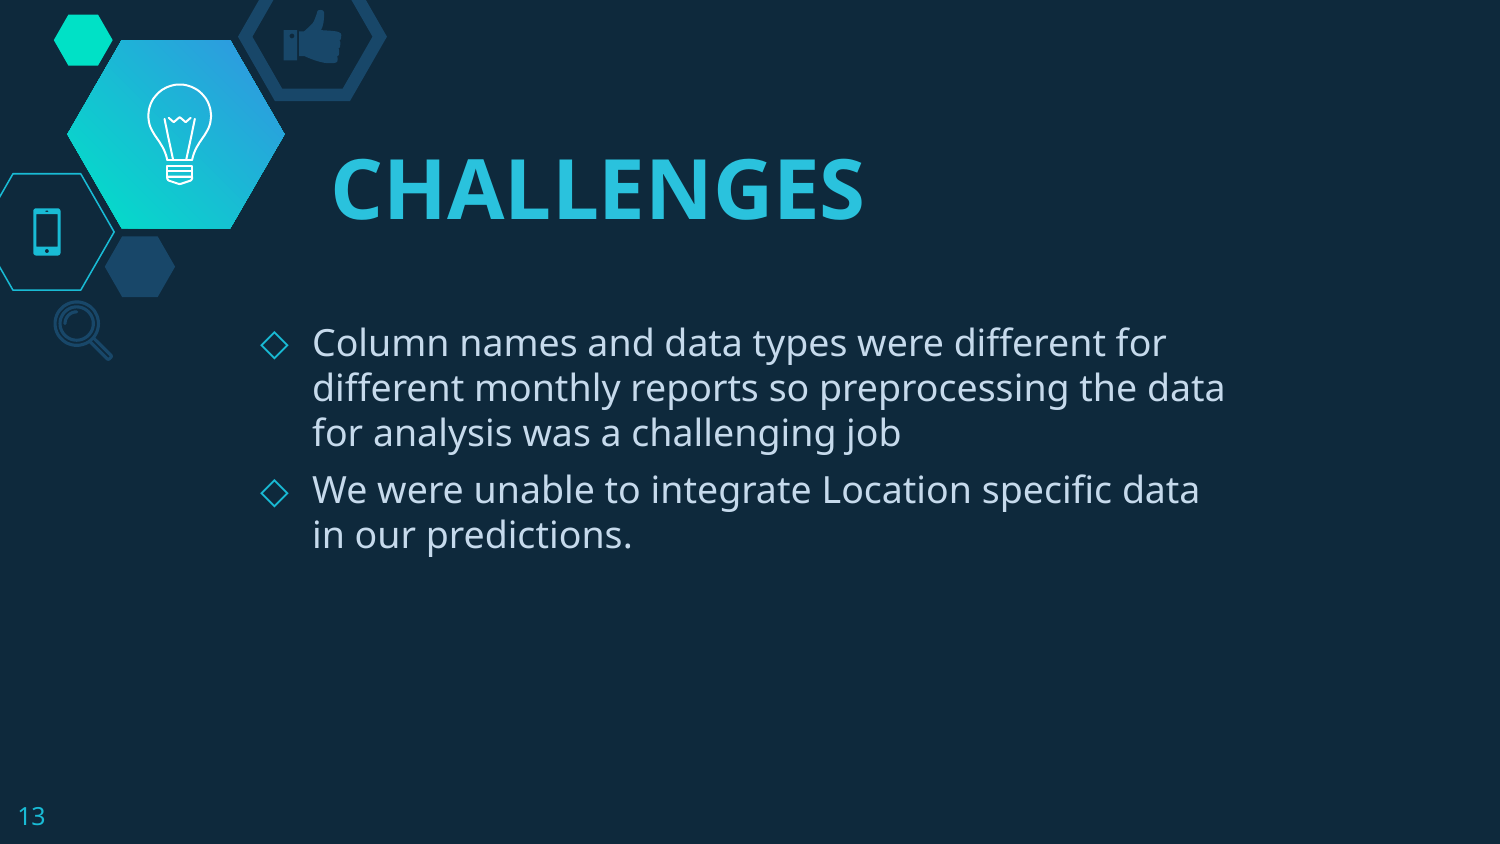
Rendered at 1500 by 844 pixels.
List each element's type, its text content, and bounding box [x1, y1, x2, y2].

slide_number 13 [2, 785, 93, 844]
title CHALLENGES [315, 145, 1127, 252]
list Column names and data types were different for different monthly reports so preprocessing the data for analysis was a challenging job We were unable to integrate Location specific data in our predictions. [222, 303, 1243, 720]
